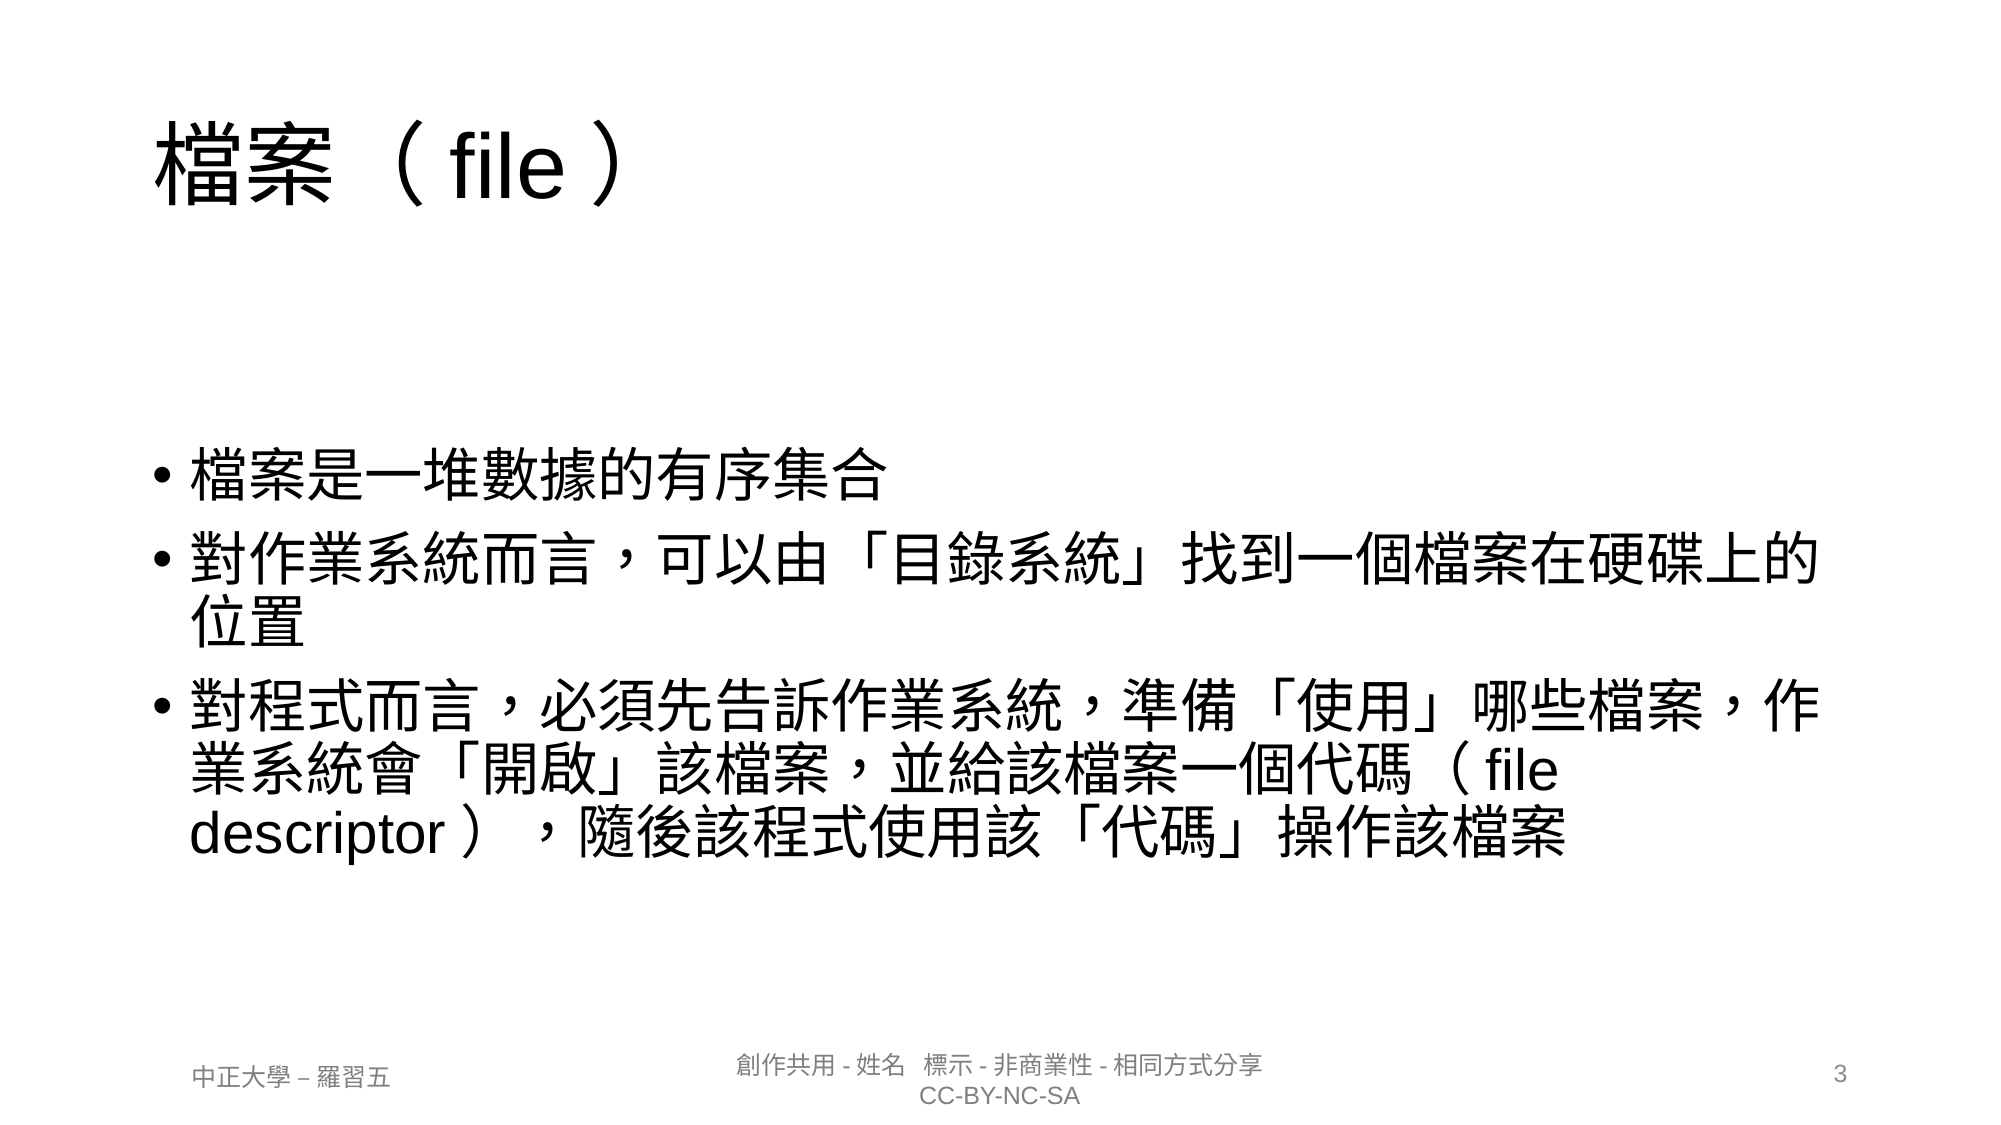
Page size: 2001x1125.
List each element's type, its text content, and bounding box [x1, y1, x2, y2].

slide_number 3 [1412, 1042, 1863, 1103]
title 檔案（file） [137, 59, 1863, 278]
list 檔案是一堆數據的有序集合 對作業系統而言，可以由「目錄系統」找到一個檔案在硬碟上的位置 對程式而言，必須先告訴作業系統，準備「使用」哪些檔案，作業系統會「開啟」該檔案，並給該檔案一個代碼（file descriptor），隨後該程式使用該「代碼」操作該檔案 [137, 299, 1863, 1014]
